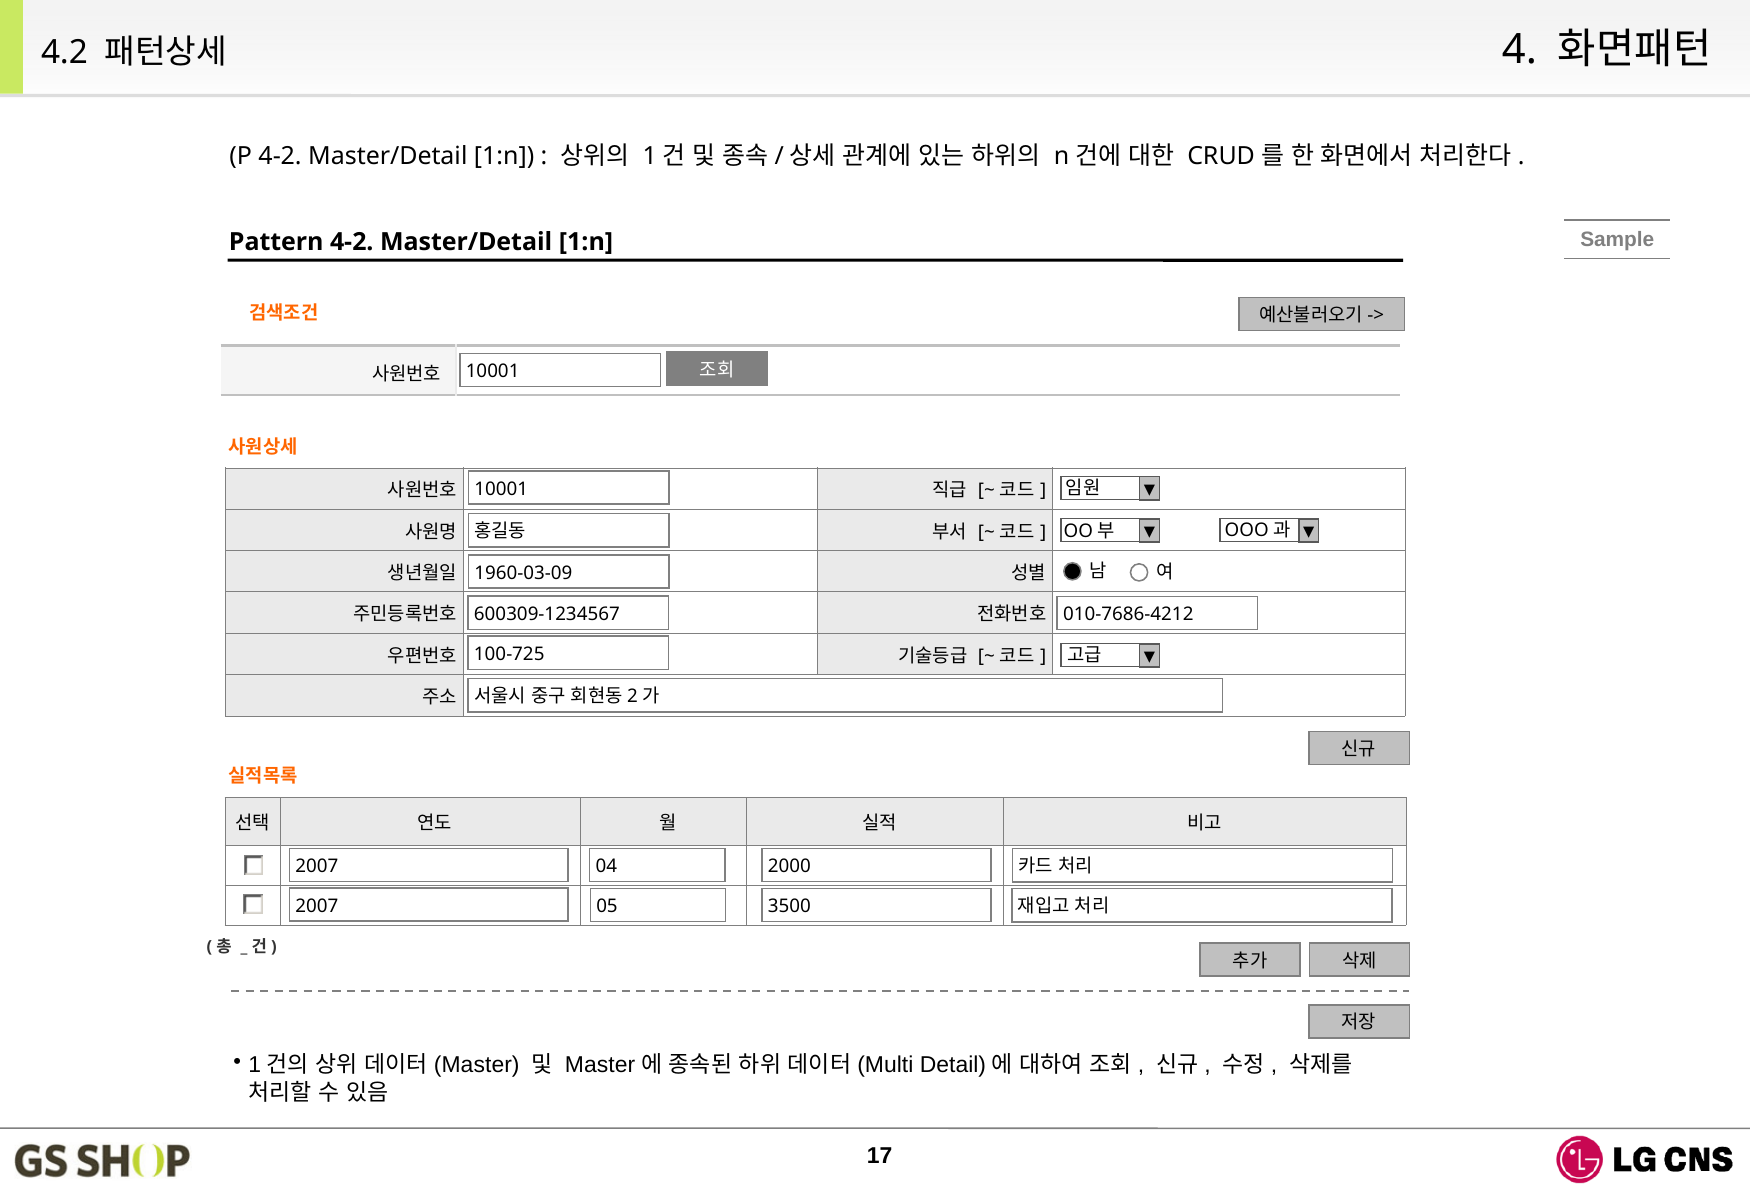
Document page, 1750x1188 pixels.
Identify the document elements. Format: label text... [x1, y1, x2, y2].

table_cell [1004, 886, 1406, 925]
table_cell 전화번호 [818, 592, 1052, 633]
table_cell 기술등급 [~코드] [818, 634, 1052, 674]
text_box 2007 [289, 888, 569, 922]
text_box 카드 처리 [1012, 848, 1393, 882]
text_box 추가 [1199, 943, 1301, 977]
table_cell [747, 846, 1003, 885]
text_box 서울시 중구 회현동2가 [468, 678, 1223, 712]
table_cell [464, 634, 817, 674]
text_box 3500 [762, 888, 991, 922]
table_cell [281, 886, 580, 925]
text_box (P 4-2. Master/Detail [1:n]) : 상위의 1건 및 종속/상세 관계에 있는 하위의 n건에 대한 CRUD를 한 화면에서 처리한다. [214, 131, 1750, 177]
table_header 사원번호 [221, 347, 455, 394]
picture [10, 1142, 192, 1182]
table_cell 생년월일 [226, 551, 463, 591]
text_box 2000 [762, 848, 991, 882]
table_cell 사원명 [226, 510, 463, 550]
table_header 연도 [281, 798, 580, 845]
text_box 신규 [1309, 731, 1410, 765]
table_cell [1053, 634, 1061, 674]
table_header 비고 [1004, 798, 1406, 845]
text_box 04 [589, 848, 725, 882]
table_header Sample [1564, 221, 1670, 258]
text_box 100-725 [467, 636, 669, 670]
table_cell [1108, 634, 1405, 674]
table_header [457, 347, 1400, 394]
text_box 1960-03-09 [468, 554, 669, 589]
table_cell [226, 886, 280, 925]
table_cell [464, 510, 817, 550]
table_cell [581, 886, 746, 925]
table_header 월 [581, 798, 746, 845]
text_box 05 [590, 888, 726, 922]
table_cell [1053, 510, 1218, 550]
table_cell [1004, 846, 1406, 885]
text_box 실적목록 [222, 763, 304, 786]
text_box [1220, 518, 1319, 543]
text_box 2007 [289, 848, 569, 882]
text_box 사원상세 [222, 435, 304, 458]
text_box 삭제 [1309, 943, 1410, 977]
table_cell 우편번호 [226, 634, 463, 674]
picture [243, 855, 264, 875]
table_cell [464, 592, 817, 633]
table_header [1053, 469, 1060, 509]
text_box 010-7686-4212 [1057, 596, 1258, 630]
text_box OOO과 [1218, 509, 1297, 518]
table_cell [1182, 551, 1405, 591]
text_box (총 _건) [198, 927, 316, 964]
picture [1554, 1134, 1735, 1184]
table_cell [226, 846, 280, 885]
text_box 홍길동 [468, 513, 669, 547]
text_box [1060, 518, 1160, 543]
text_box 600309-1234567 [467, 596, 669, 630]
table_header 실적 [747, 798, 1003, 845]
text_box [1063, 551, 1181, 591]
table_cell [581, 846, 746, 885]
table_cell 성별 [818, 551, 1052, 591]
text_box 검색조건 [243, 300, 325, 324]
table_cell [281, 846, 580, 885]
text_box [1060, 476, 1160, 501]
picture [243, 894, 263, 914]
text_box OO부 [1057, 511, 1121, 520]
table_cell [1297, 510, 1405, 550]
text_box [1121, 524, 1161, 550]
table_header [464, 469, 817, 509]
text_box 재입고 처리 [1012, 888, 1393, 922]
table_cell 부서 [~코드] [818, 510, 1052, 550]
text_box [1060, 643, 1160, 668]
table_header [1107, 469, 1405, 509]
text_box 10001 [468, 470, 669, 505]
table_header 선택 [226, 798, 280, 845]
table_header 사원번호 [226, 469, 463, 509]
text_box 고급 [1061, 634, 1108, 642]
text_box 10001 [459, 353, 661, 387]
text_box 임원 [1059, 467, 1107, 475]
table_cell [464, 551, 817, 591]
table_cell [1053, 551, 1060, 591]
text_box 4.2 패턴상세 [24, 16, 507, 84]
text_box 1건의 상위 데이터(Master) 및 Master에 종속된 하위 데이터(Multi Detail)에 대하여 조회, 신규, 수정, 삭제를 처리할 수 있음 [233, 1049, 1410, 1105]
table_header 직급 [~코드] [818, 469, 1052, 509]
table_cell 주민등록번호 [226, 592, 463, 633]
text_box Pattern 4-2. Master/Detail [1:n] [213, 217, 630, 263]
text_box 4. 화면패턴 [876, 0, 1728, 93]
table_cell [1053, 592, 1405, 633]
table_cell 주소 [226, 675, 463, 716]
text_box 조회 [667, 352, 768, 386]
table_cell [464, 675, 1405, 716]
table_cell [747, 886, 1003, 925]
text_box 예산불러오기-> [1238, 297, 1405, 331]
text_box 저장 [1309, 1004, 1410, 1038]
